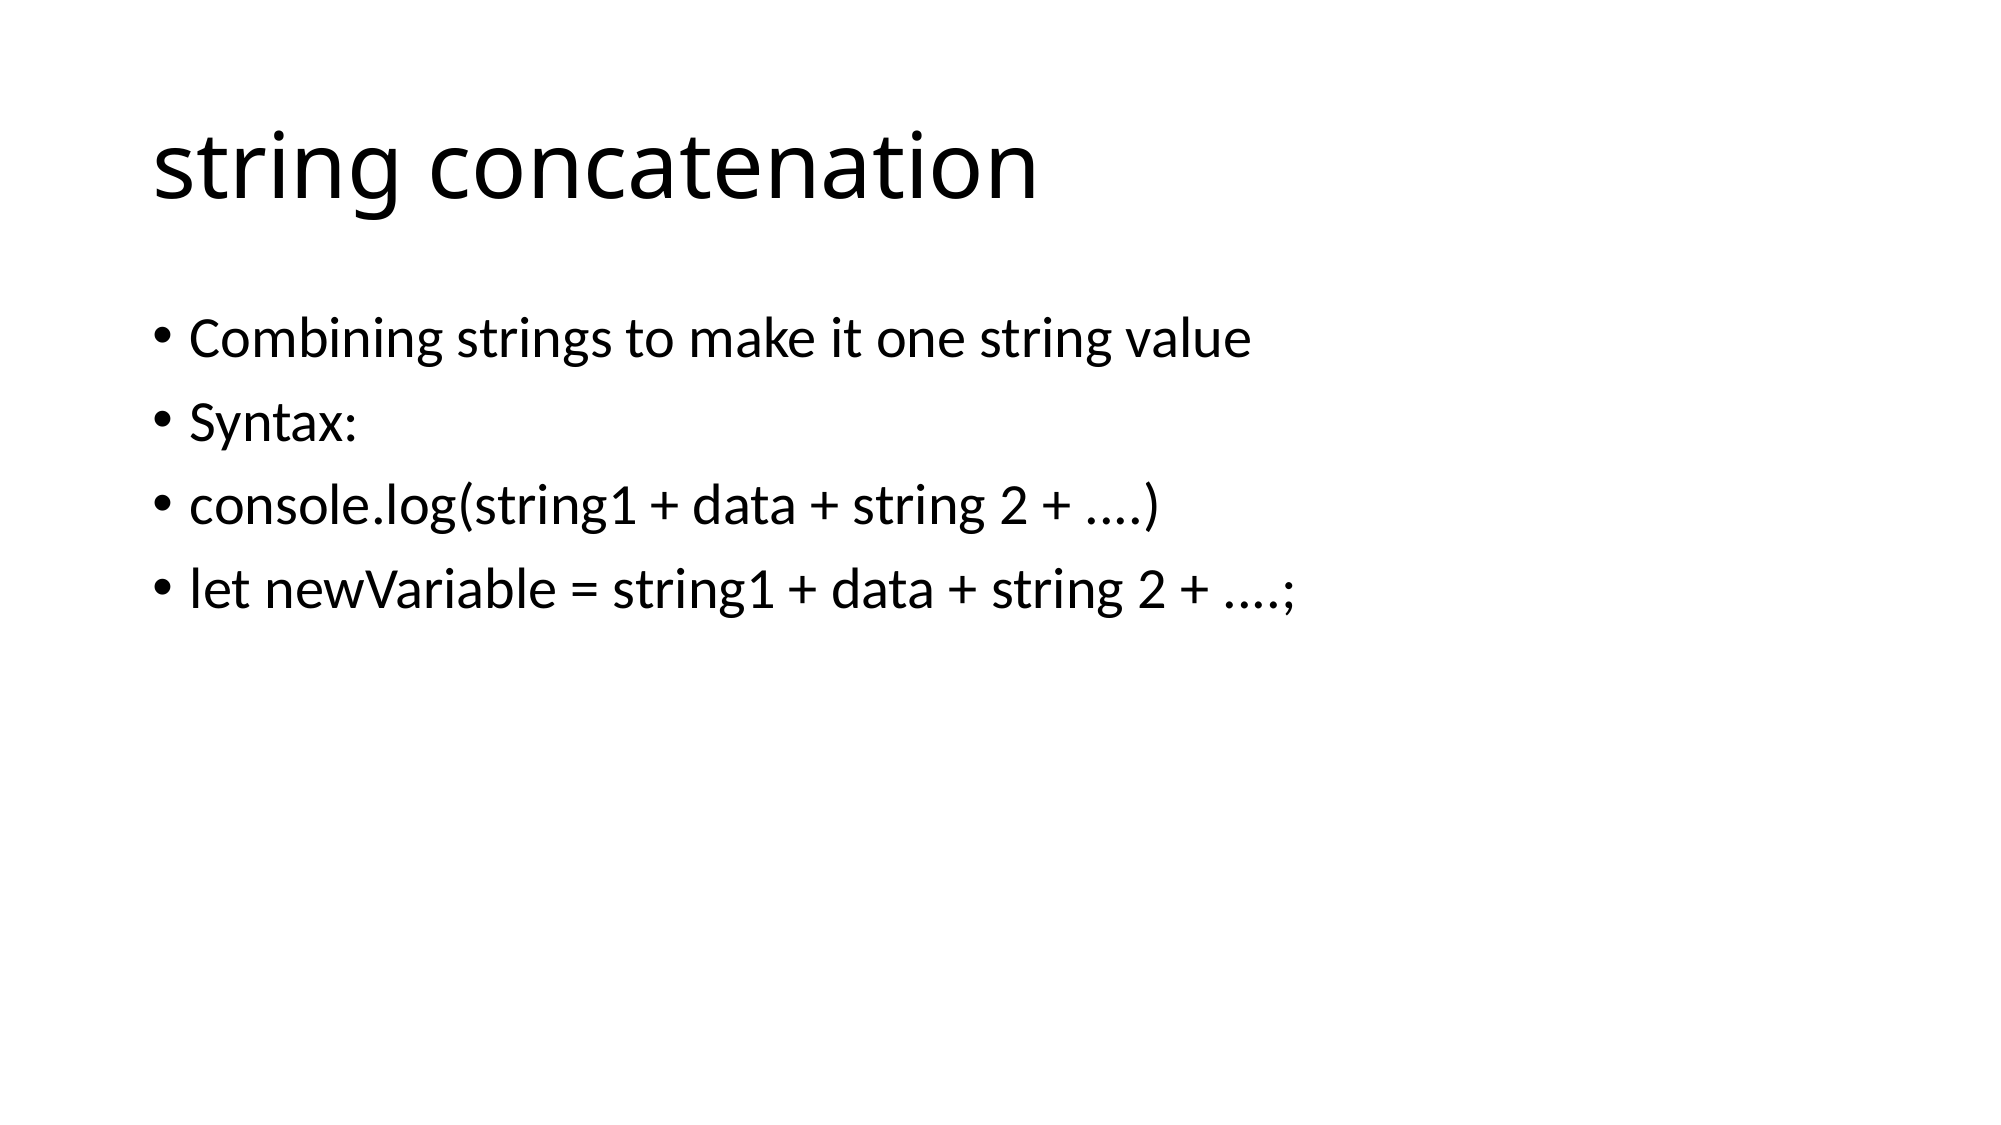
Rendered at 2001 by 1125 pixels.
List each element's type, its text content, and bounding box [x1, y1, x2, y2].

title string concatenation [137, 59, 1863, 278]
list Combining strings to make it one string value Syntax: console.log(string1 + data + string 2 + ....) let newVariable = string1 + data + string 2 + ....; [137, 299, 1863, 1014]
